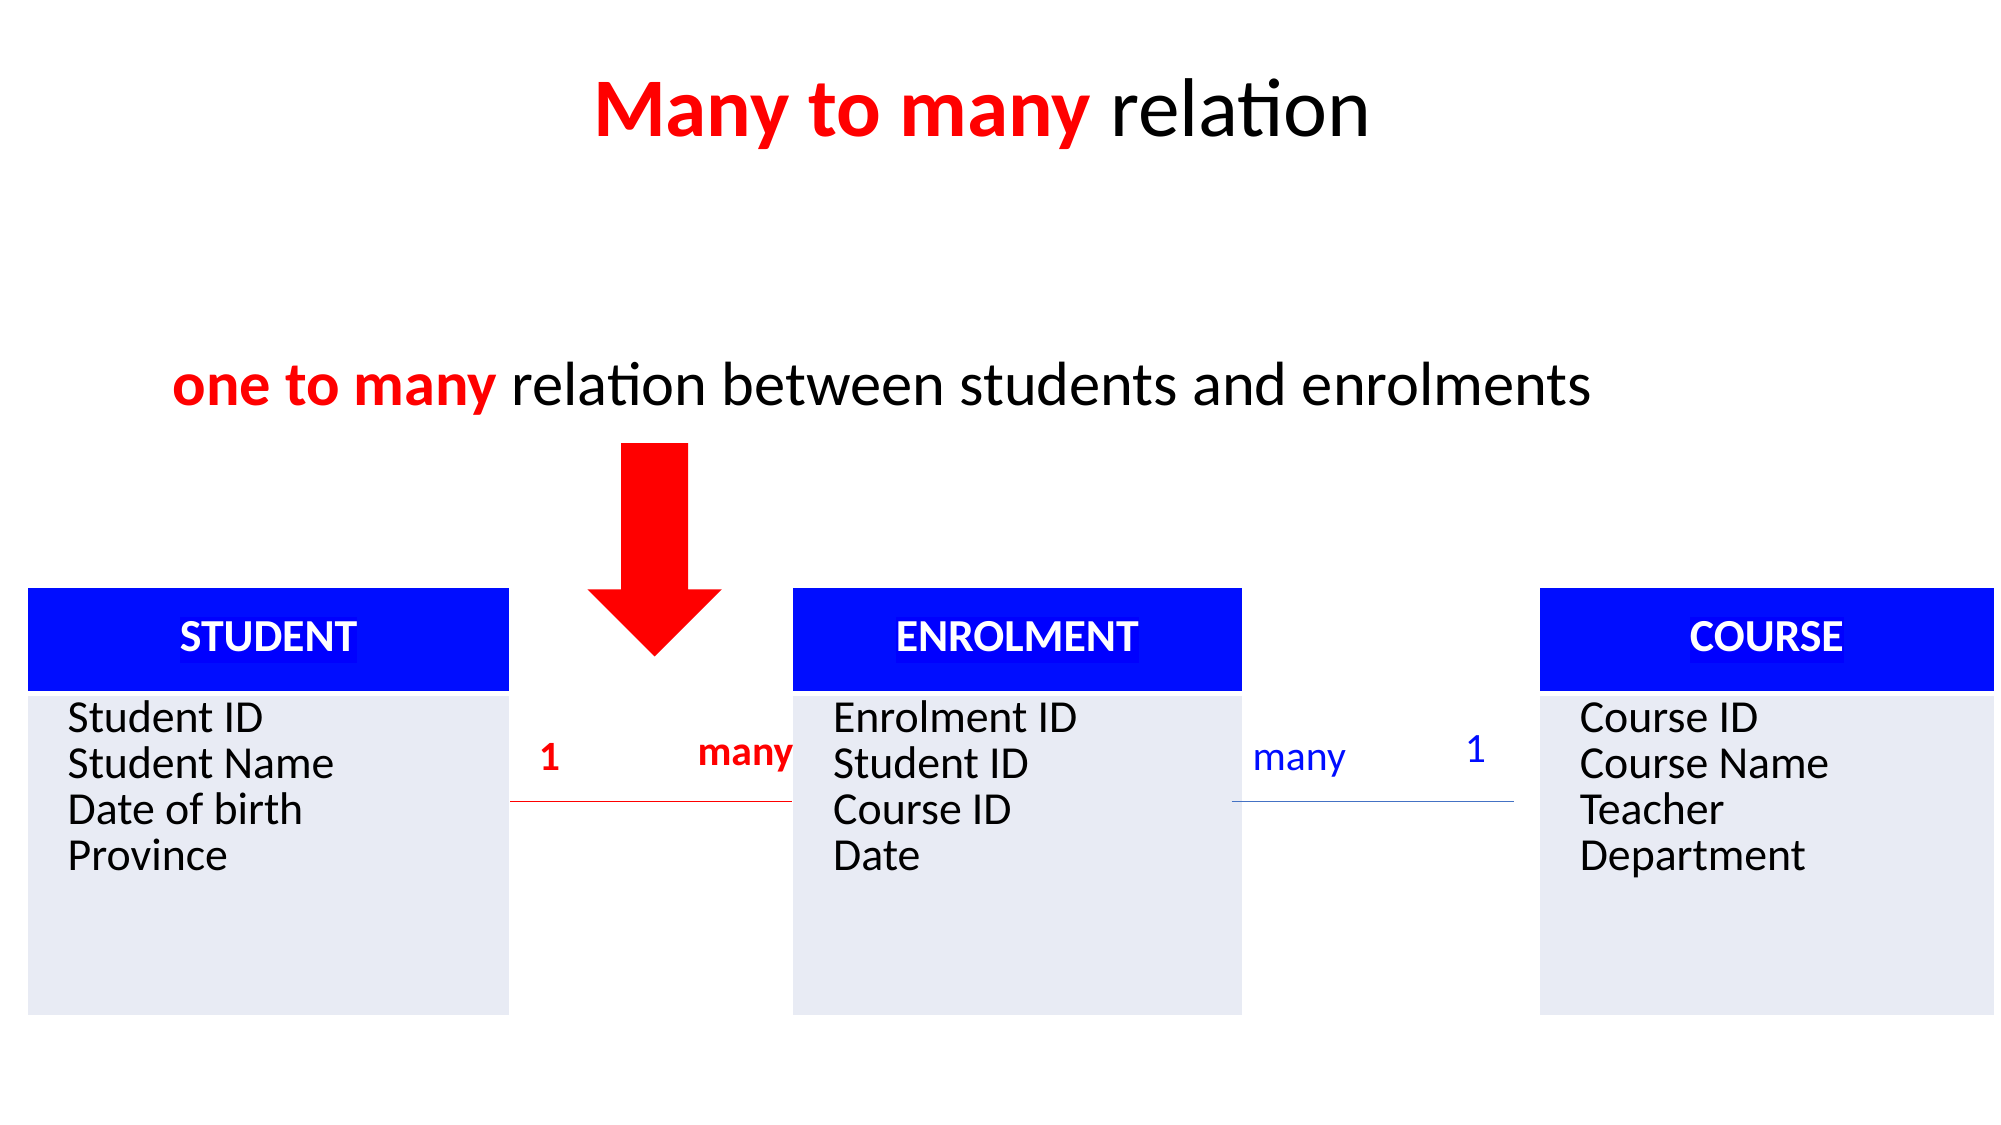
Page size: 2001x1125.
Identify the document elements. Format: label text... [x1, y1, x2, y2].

text_box many [1237, 720, 1373, 786]
table_header COURSE [1540, 588, 1994, 691]
table_cell Student ID Student Name Date of birth Province [28, 696, 509, 1015]
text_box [510, 801, 793, 811]
text_box one to many relation between students and enrolments [157, 335, 1646, 426]
table_cell Course ID Course Name Teacher Department [1540, 696, 1994, 1015]
text_box 1 [523, 720, 588, 786]
text_box 1 [1450, 713, 1514, 779]
table_header STUDENT [28, 588, 509, 691]
text_box [584, 441, 725, 658]
text_box Many to many relation [533, 45, 1451, 161]
table_header ENROLMENT [793, 588, 1242, 691]
text_box many [682, 716, 818, 781]
table_cell Enrolment ID Student ID Course ID Date [793, 696, 1242, 1015]
